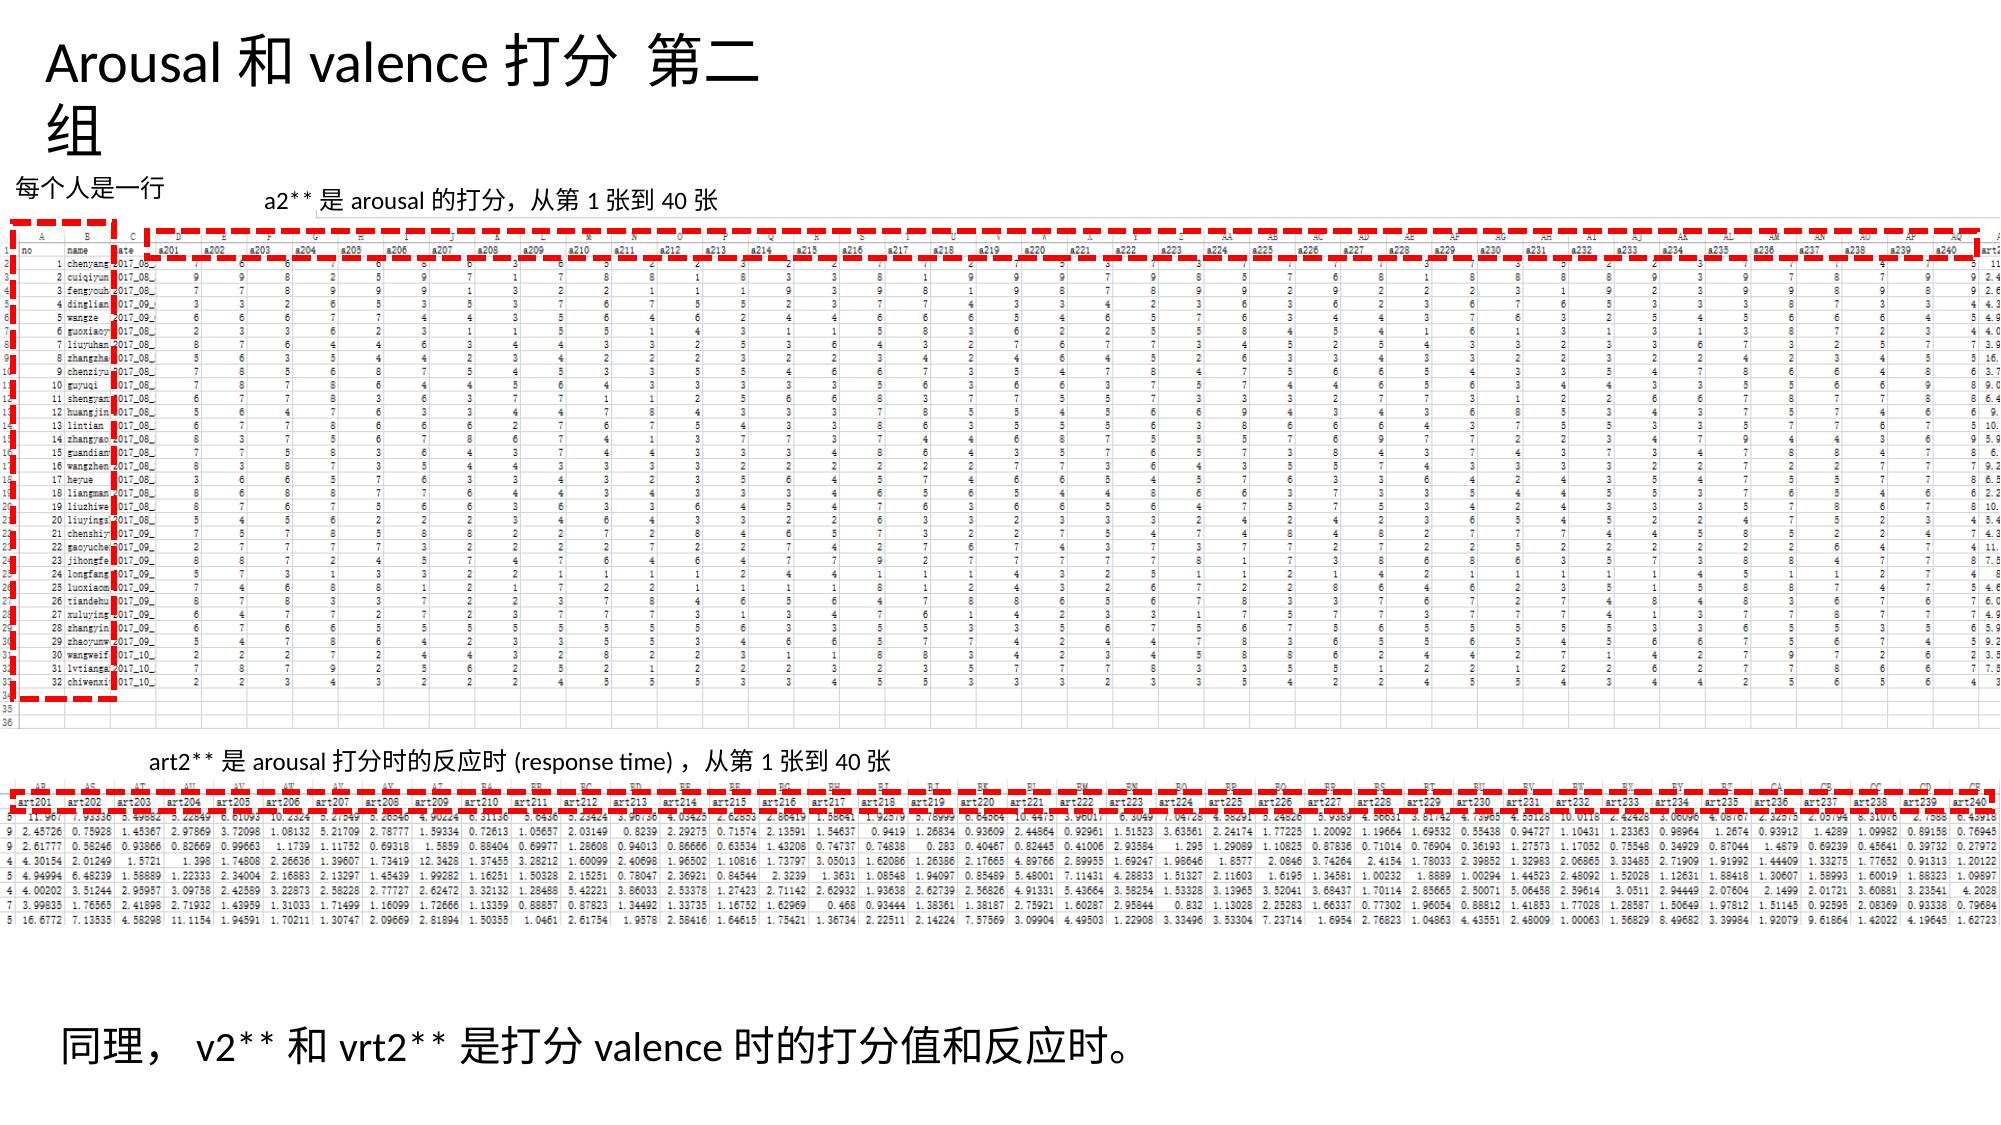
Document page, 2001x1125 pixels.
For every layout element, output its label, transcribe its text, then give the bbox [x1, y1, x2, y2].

text_box 同理，v2**和vrt2**是打分valence时的打分值和反应时。 [45, 1012, 1166, 1077]
text_box art2**是arousal打分时的反应时(response time)，从第1张到40张 [134, 737, 930, 773]
picture [0, 773, 2000, 925]
text_box Arousal和valence打分 第二组 [30, 17, 835, 172]
text_box a2**是arousal的打分，从第1张到40张 [249, 176, 733, 210]
picture [0, 210, 2000, 729]
text_box 每个人是一行 [0, 165, 181, 210]
